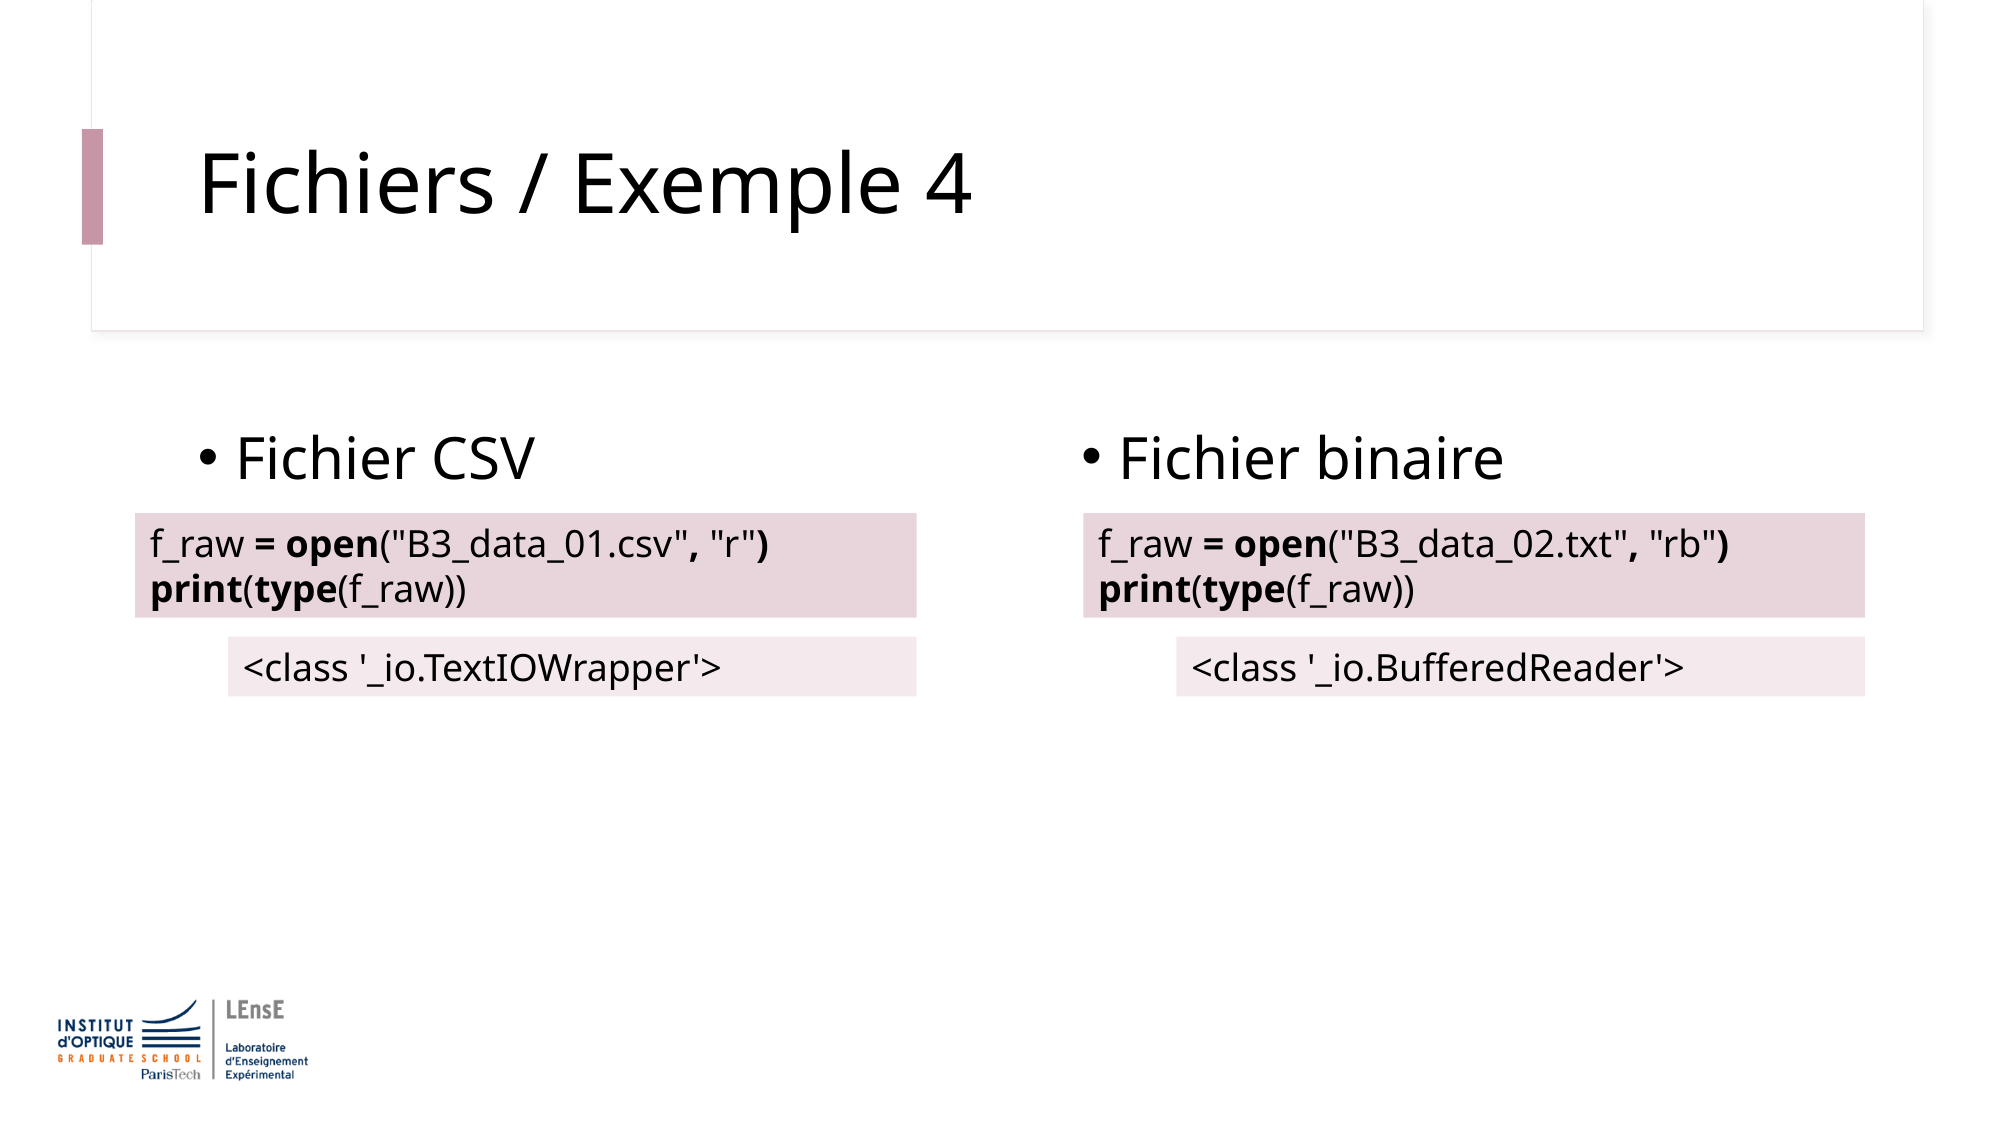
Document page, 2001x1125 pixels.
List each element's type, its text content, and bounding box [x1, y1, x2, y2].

text_box <class '_io.BufferedReader'> [1176, 636, 1865, 697]
title Fichiers / Exemple 4 [183, 90, 1851, 284]
text_box f_raw = open("B3_data_02.txt", "rb") print(type(f_raw)) [1083, 513, 1865, 618]
text_box Fichier binaire [1066, 406, 1877, 1013]
picture [33, 973, 333, 1097]
text_box f_raw = open("B3_data_01.csv", "r") print(type(f_raw)) [135, 513, 917, 618]
list Fichier CSV [183, 406, 993, 1013]
text_box <class '_io.TextIOWrapper'> [228, 636, 917, 697]
